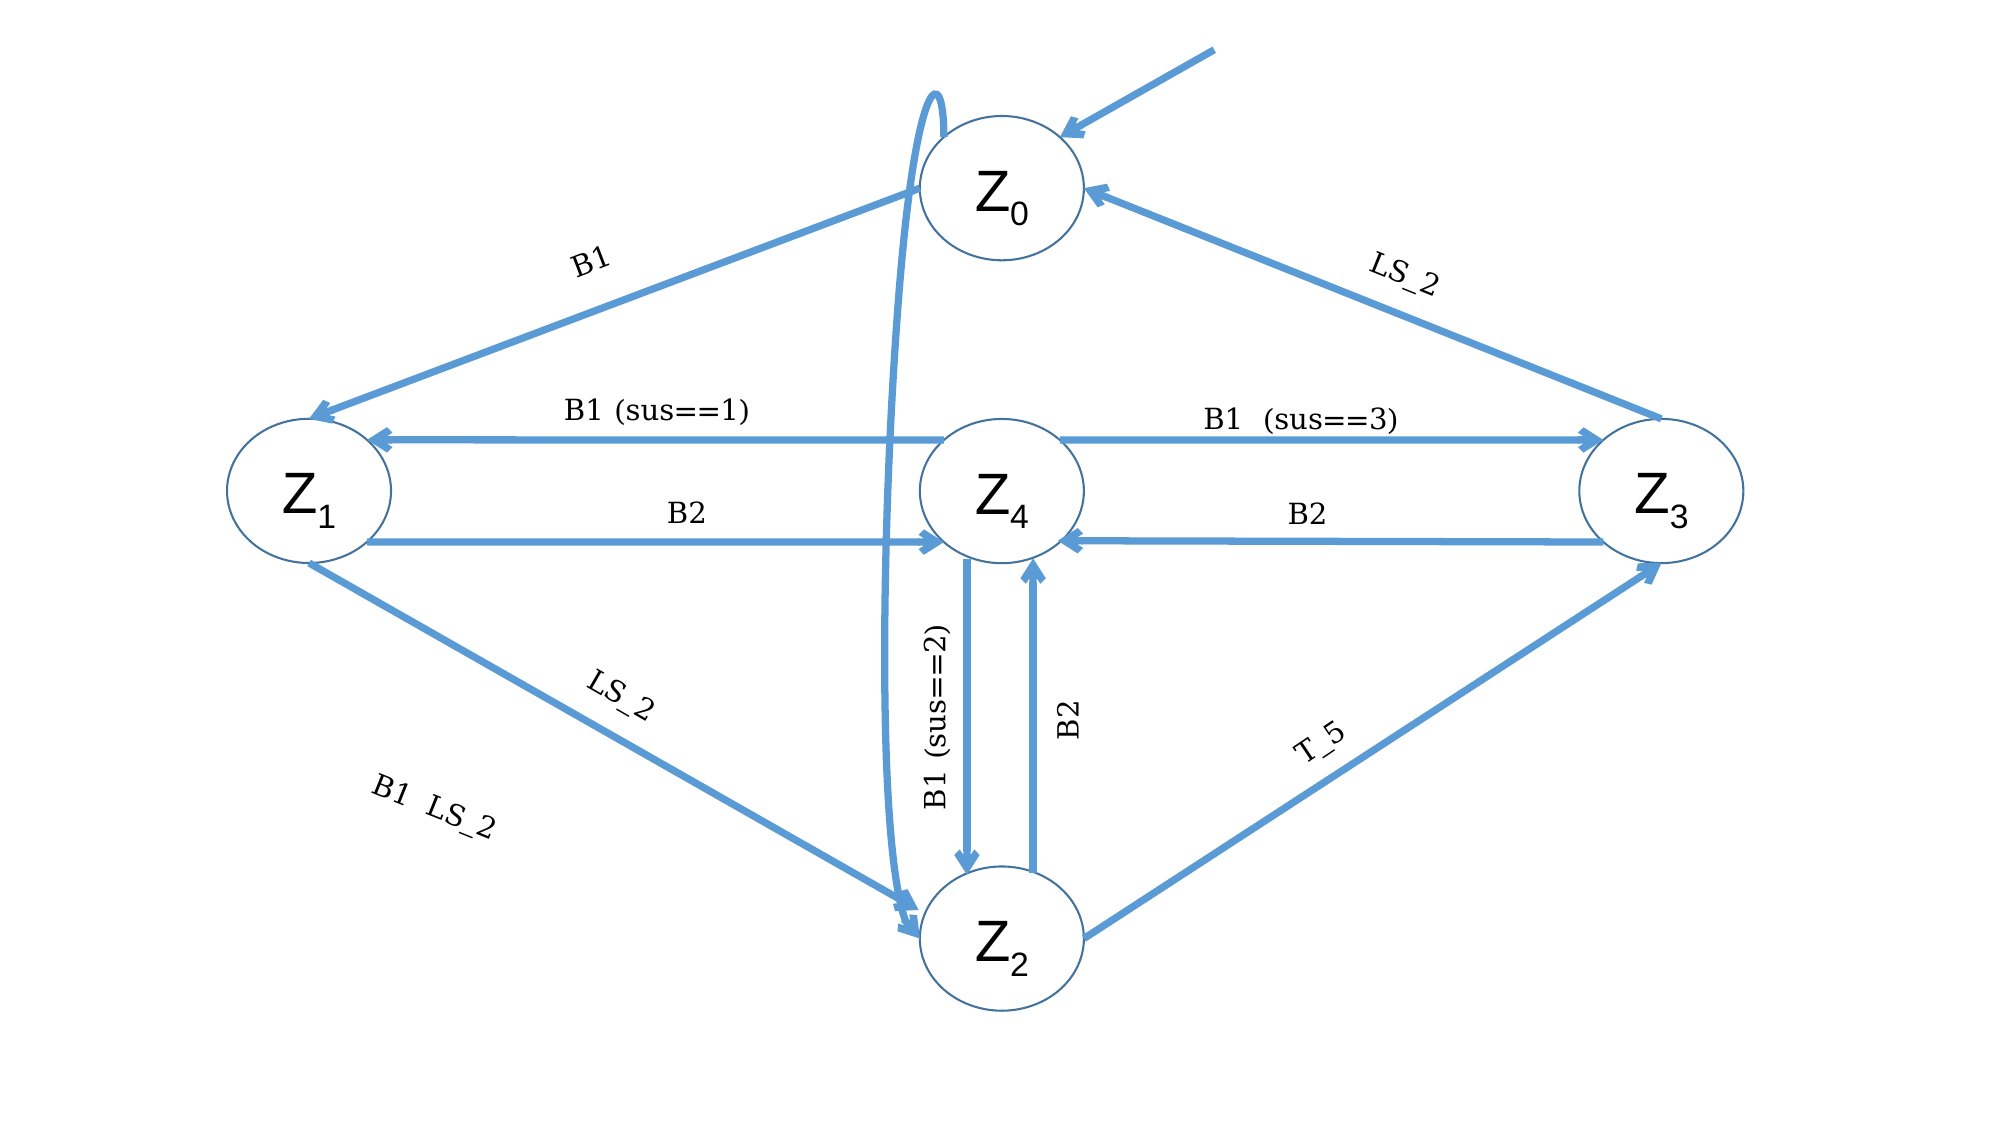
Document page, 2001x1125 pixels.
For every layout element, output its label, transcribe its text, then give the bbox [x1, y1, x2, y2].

text_box Z2 [952, 895, 1052, 991]
text_box [918, 114, 1085, 262]
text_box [1083, 188, 1662, 419]
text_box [309, 188, 920, 419]
text_box [918, 865, 1085, 1012]
text_box B2 [1041, 550, 1092, 891]
text_box Z0 [952, 145, 1052, 240]
text_box B2 [1136, 488, 1478, 538]
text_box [1059, 49, 1215, 138]
text_box [1578, 417, 1745, 565]
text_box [309, 562, 919, 910]
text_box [531, 525, 1333, 550]
text_box B2 [516, 486, 858, 537]
text_box [918, 417, 1085, 525]
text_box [1083, 563, 1662, 939]
text_box Z1 [259, 448, 359, 543]
text_box [952, 550, 1041, 565]
text_box Z3 [1611, 448, 1712, 543]
text_box [225, 417, 393, 565]
text_box Z4 [952, 448, 1052, 525]
